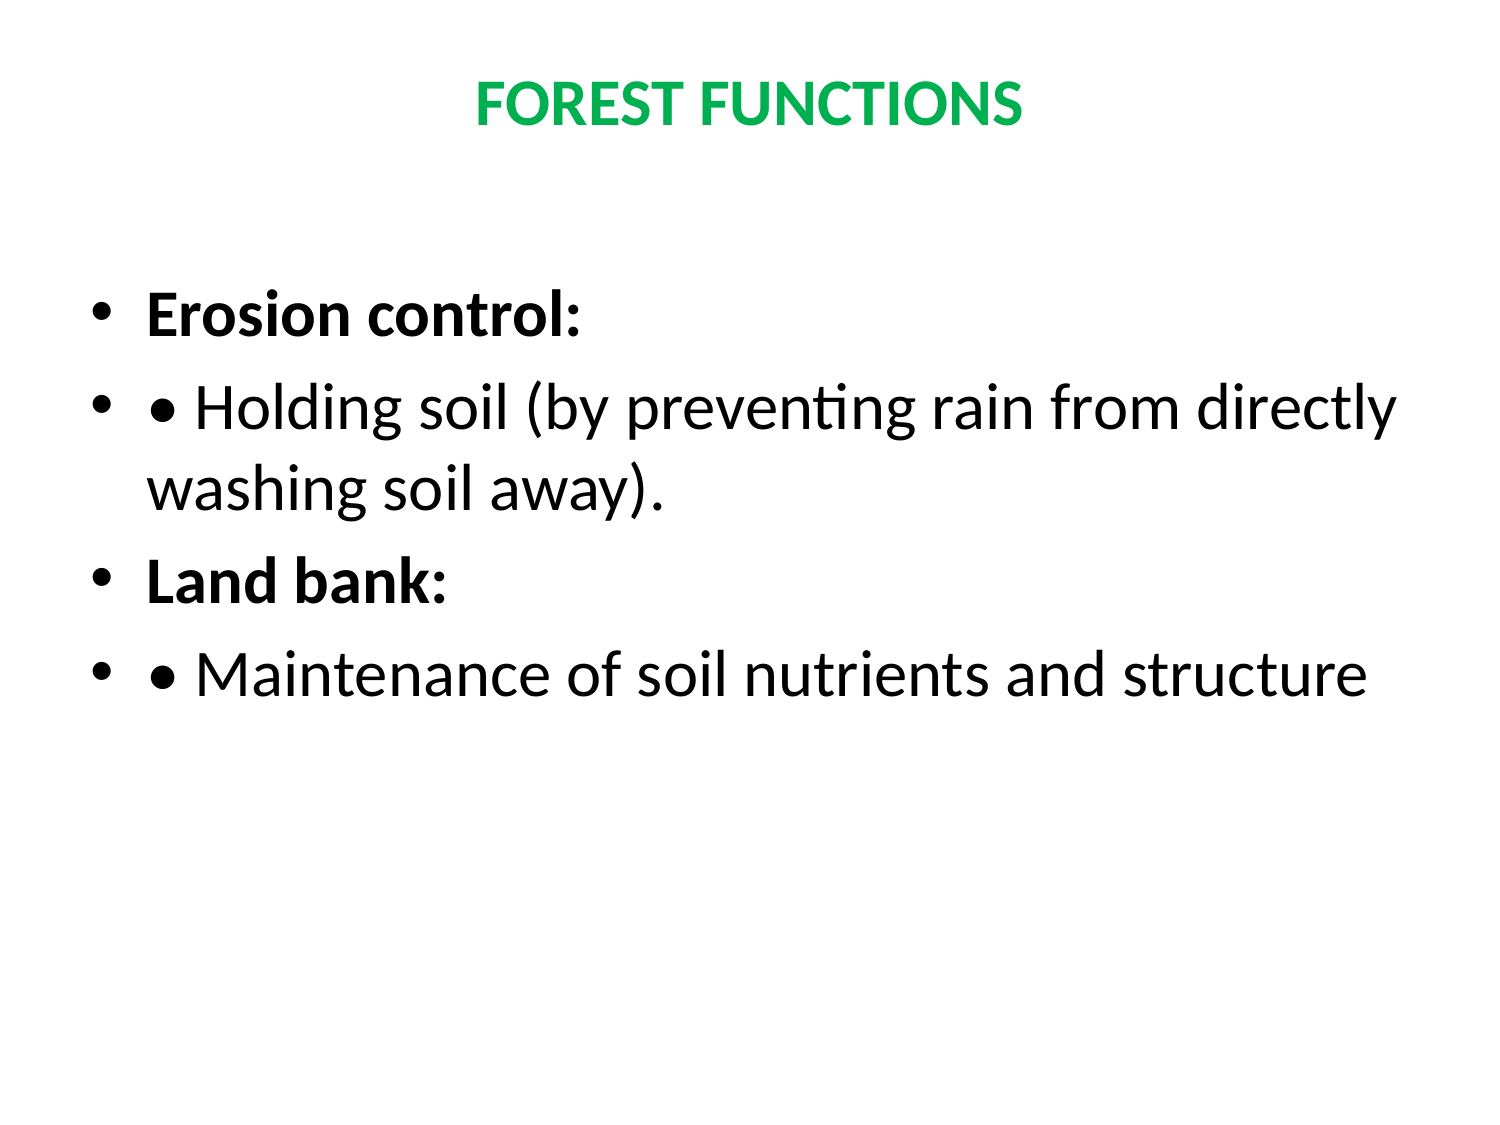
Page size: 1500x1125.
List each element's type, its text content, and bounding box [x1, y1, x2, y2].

list Erosion control: • Holding soil (by preventing rain from directly washing soil away). Land bank: • Maintenance of soil nutrients and structure [75, 262, 1425, 1005]
title FOREST FUNCTIONS [75, 45, 1425, 233]
